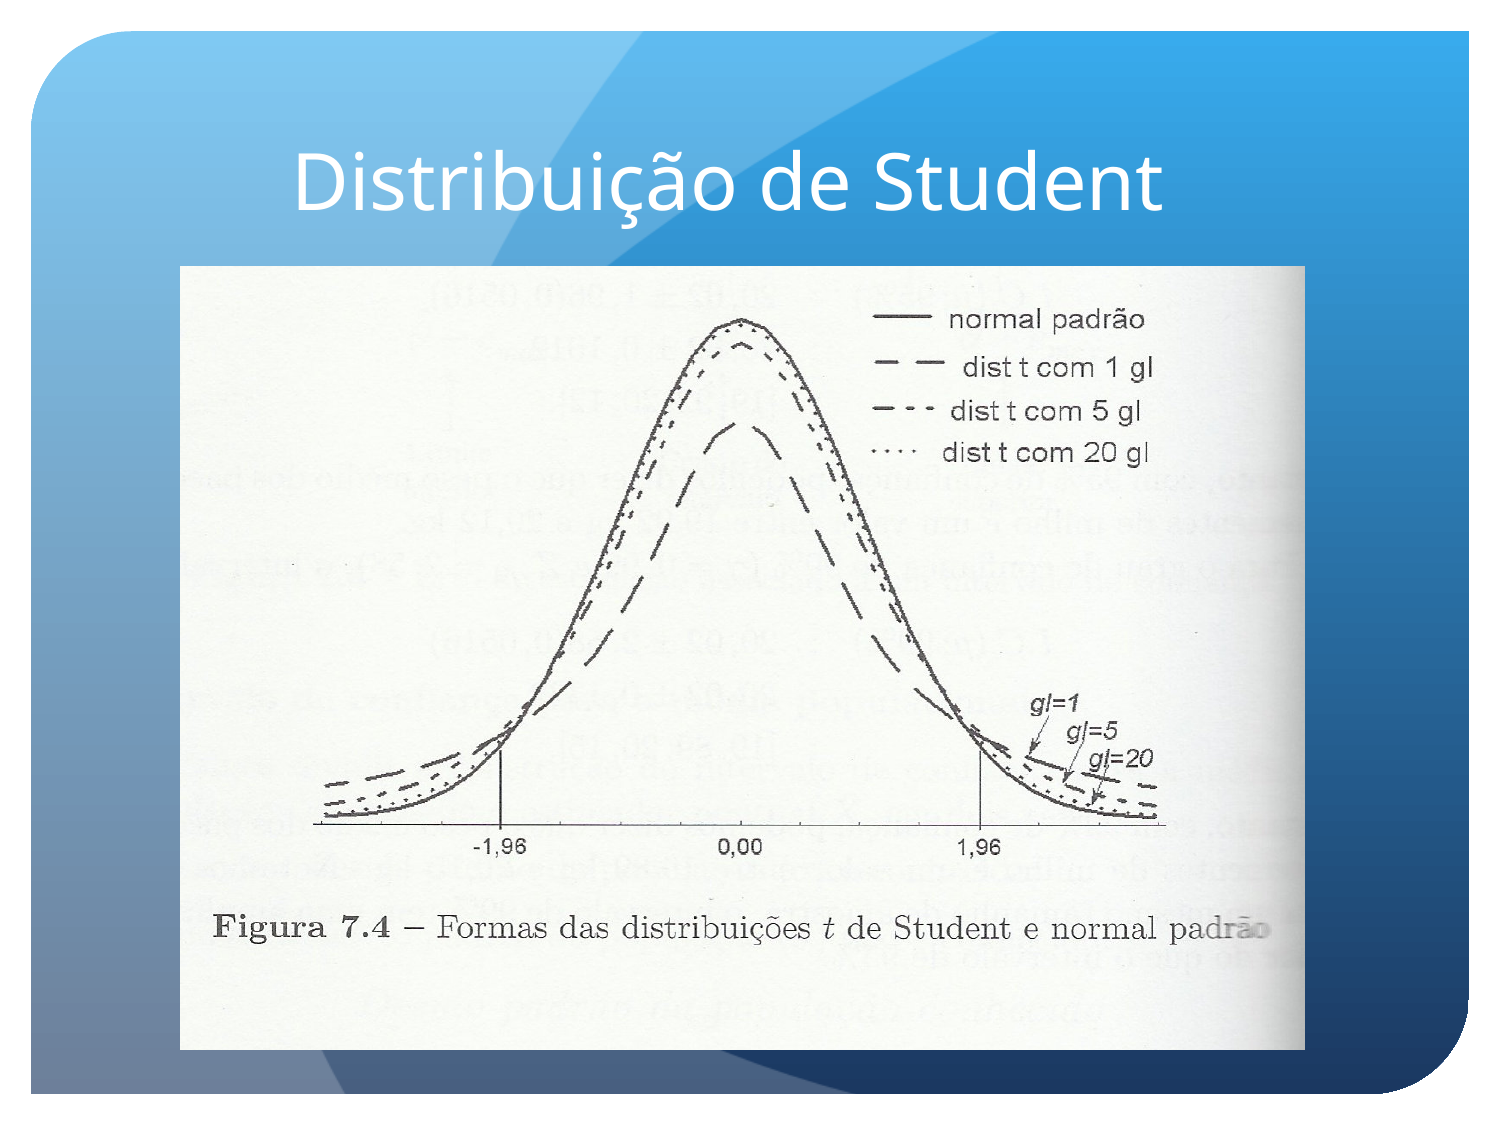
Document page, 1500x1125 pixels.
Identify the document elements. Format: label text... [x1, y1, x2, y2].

picture [26, 30, 1474, 1095]
text_box Distribuição de Student [106, 62, 1350, 234]
